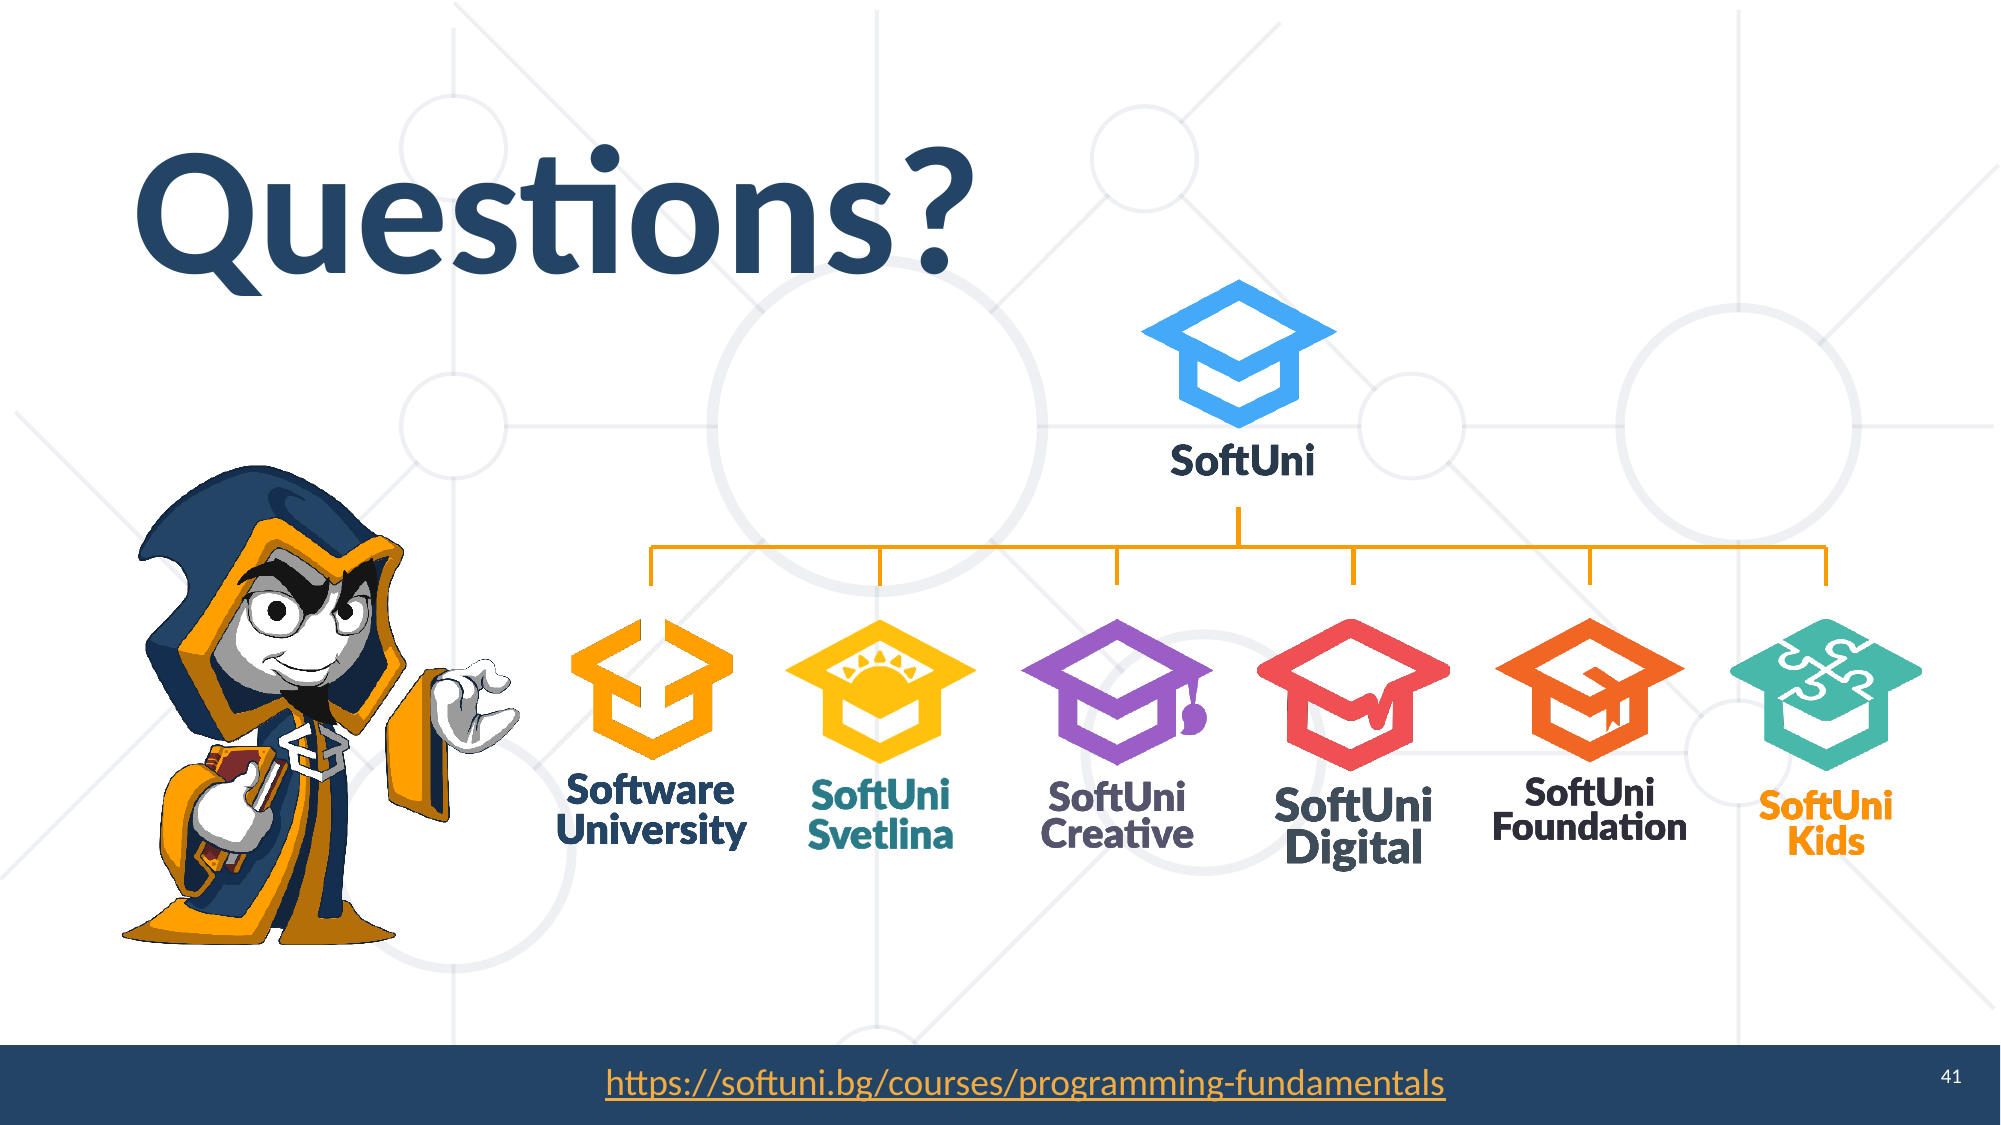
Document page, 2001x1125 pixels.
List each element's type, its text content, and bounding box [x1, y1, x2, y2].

picture [27, 364, 747, 1045]
picture [1021, 619, 1213, 848]
picture [785, 619, 977, 850]
picture [1257, 619, 1450, 877]
slide_number 41 [1897, 1049, 1968, 1101]
picture [1730, 619, 1922, 855]
text_box https://softuni.bg/courses/programming-fundamentals [0, 1049, 1988, 1110]
picture [1494, 618, 1686, 840]
picture [1140, 279, 1337, 476]
